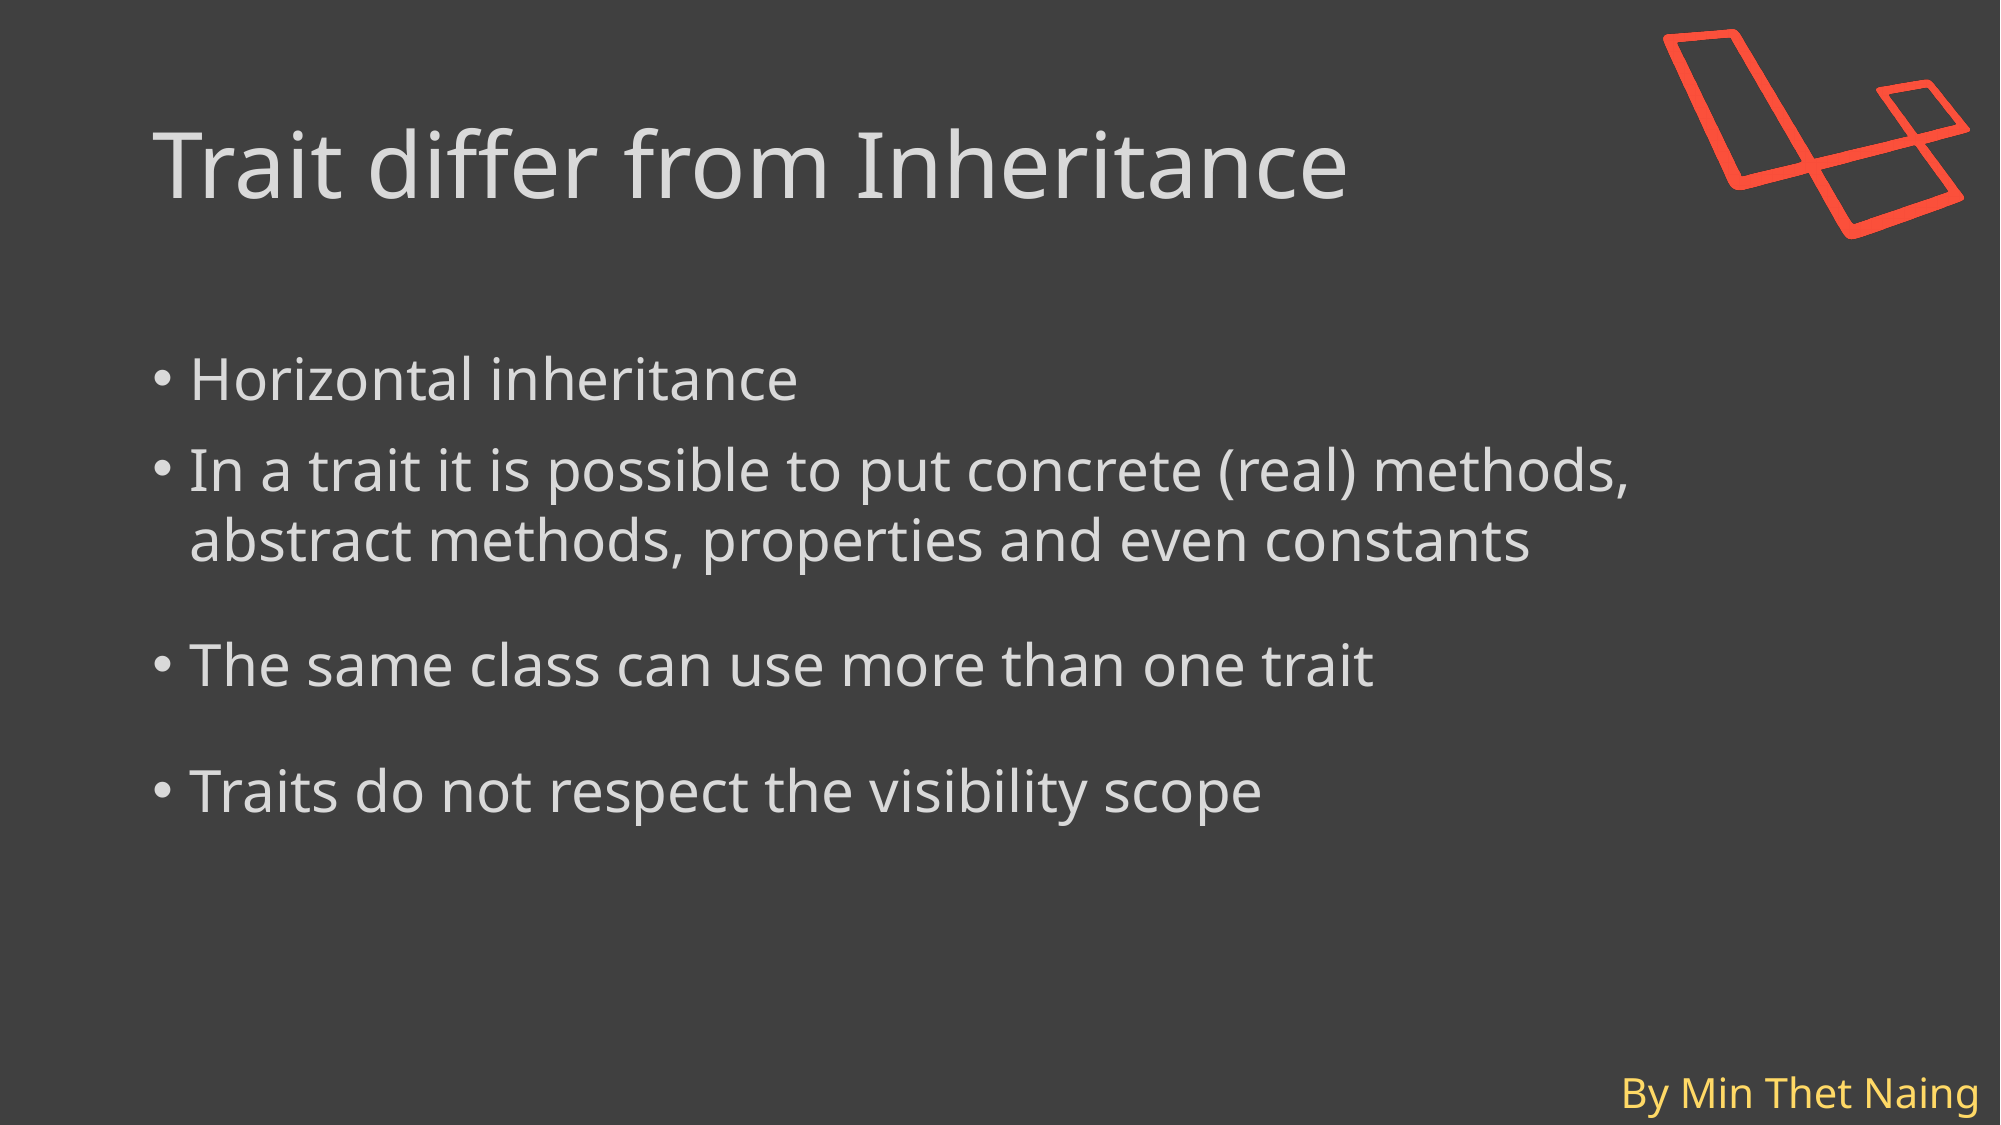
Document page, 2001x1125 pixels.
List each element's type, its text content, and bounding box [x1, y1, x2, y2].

picture [1663, 29, 1970, 241]
title Trait differ from Inheritance [137, 59, 1863, 278]
text_box By Min Thet Naing [1605, 1059, 1996, 1125]
list Horizontal inheritance In a trait it is possible to put concrete (real) methods, abstract methods, properties and even constants The same class can use more than one trait Traits do not respect the visibility scope [137, 299, 1863, 1014]
